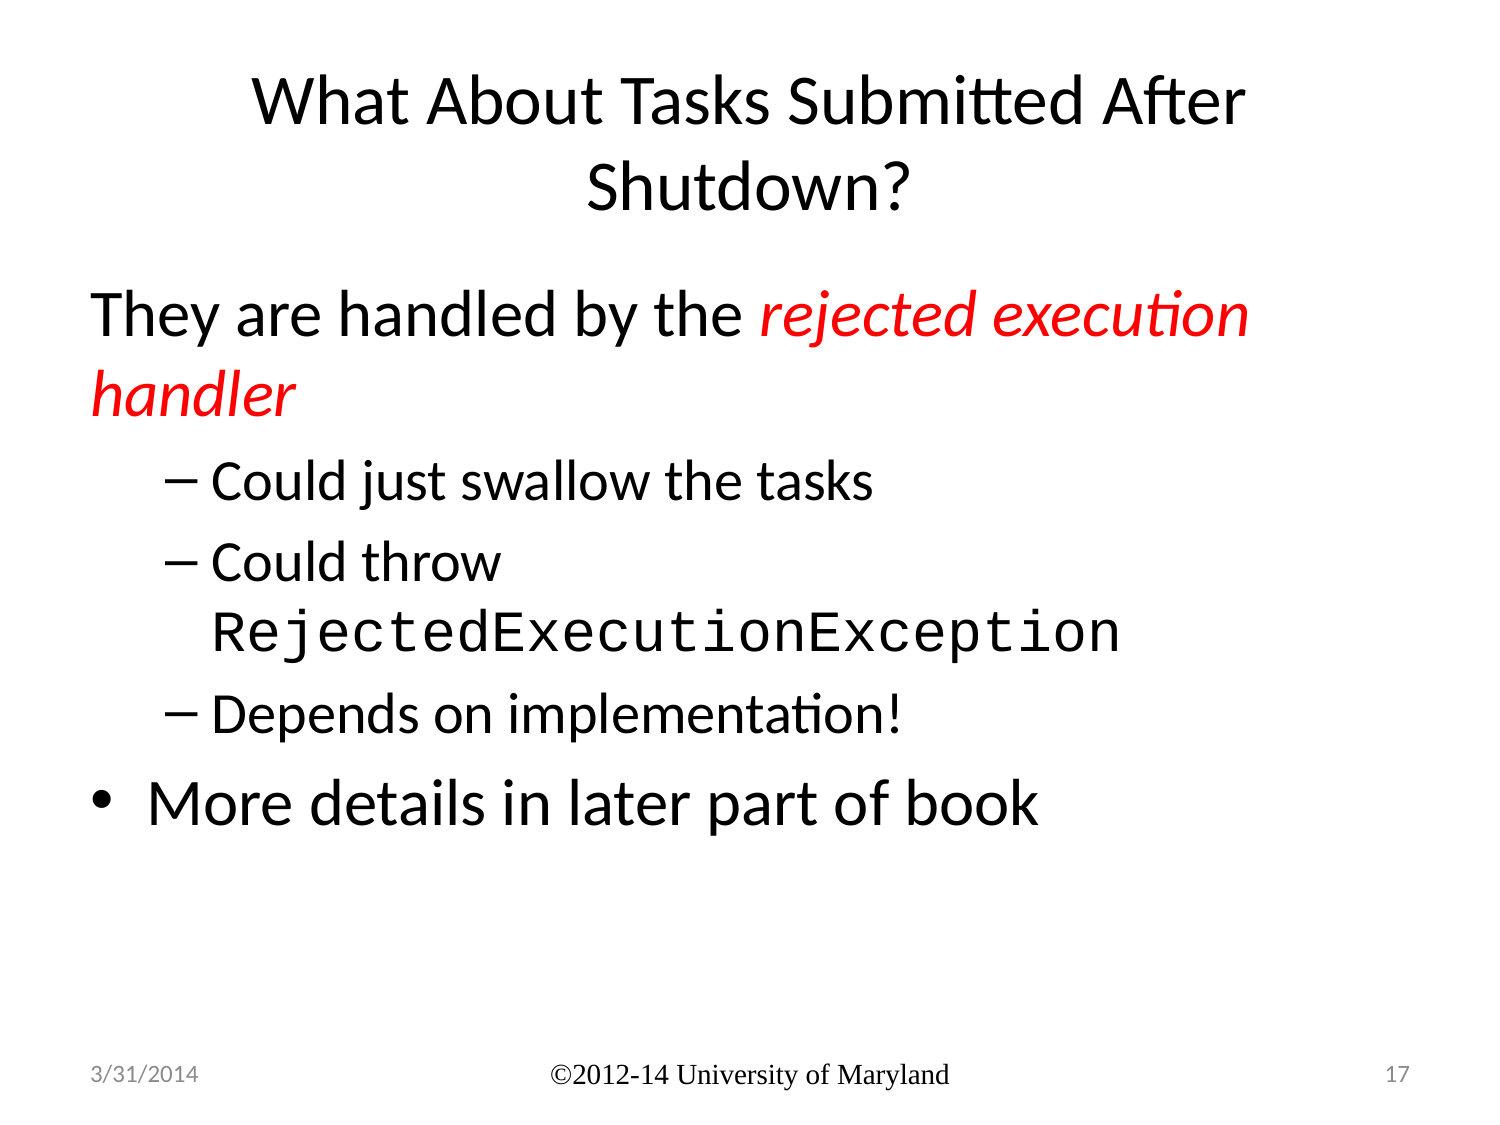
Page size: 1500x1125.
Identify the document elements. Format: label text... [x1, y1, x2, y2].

footer ©2012-14 University of Maryland [512, 1042, 988, 1103]
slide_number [75, 1042, 425, 1103]
slide_number 17 [1074, 1042, 1425, 1103]
title What About Tasks Submitted After Shutdown? [75, 45, 1425, 233]
list They are handled by the rejected execution handler Could just swallow the tasks Could throw RejectedExecutionException Depends on implementation! More details in later part of book [75, 262, 1425, 1005]
